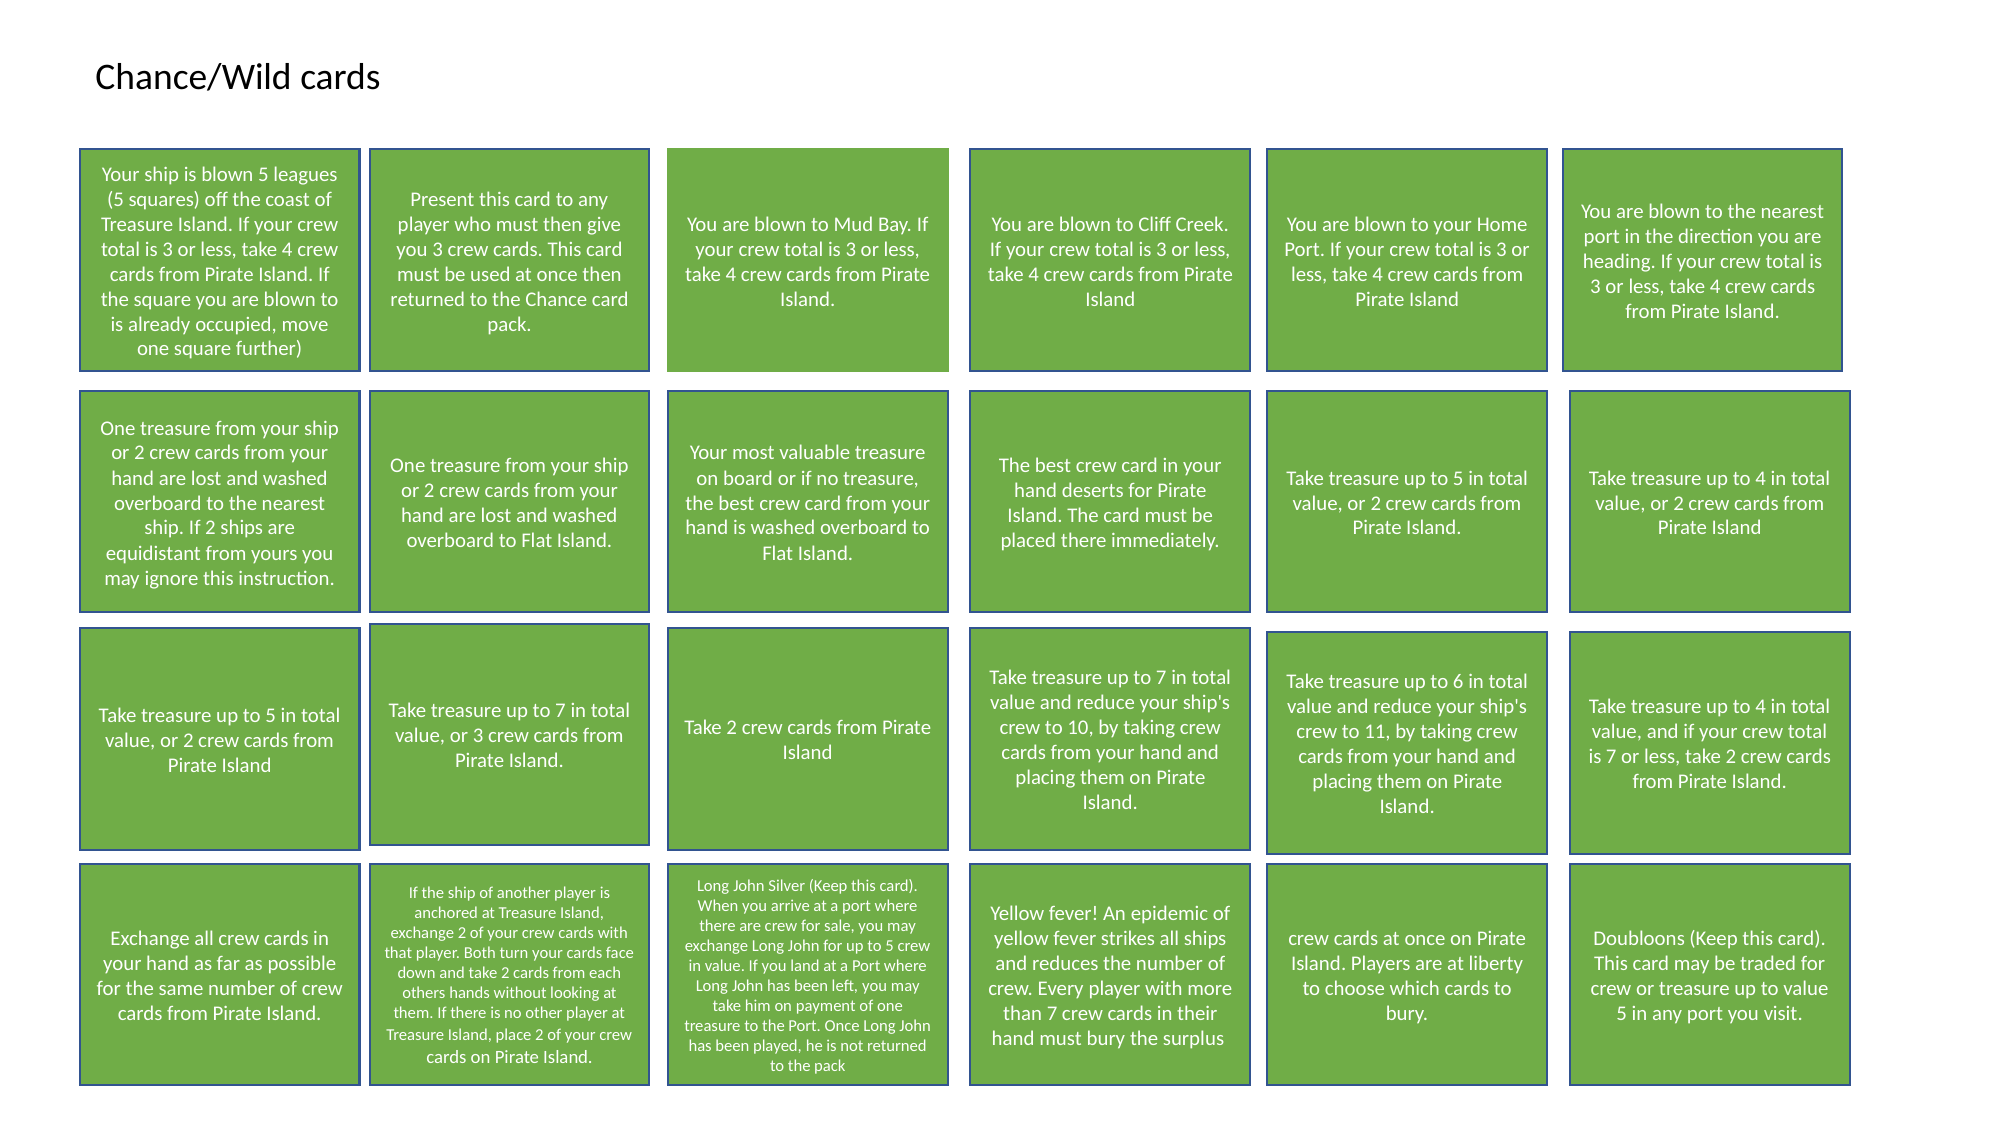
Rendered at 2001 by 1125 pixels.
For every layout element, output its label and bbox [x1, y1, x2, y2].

text_box [369, 863, 650, 1086]
text_box [1266, 631, 1548, 855]
text_box [369, 148, 650, 372]
text_box [79, 863, 361, 1086]
text_box [969, 148, 1251, 372]
text_box [80, 44, 531, 105]
text_box [1266, 863, 1548, 1086]
text_box [79, 627, 361, 851]
text_box [1266, 390, 1548, 613]
text_box [1562, 148, 1843, 372]
text_box [969, 863, 1251, 1086]
text_box [79, 148, 361, 372]
text_box [369, 390, 650, 613]
text_box [1266, 148, 1548, 372]
text_box [1569, 631, 1851, 855]
text_box [1569, 863, 1851, 1086]
text_box [79, 390, 361, 613]
text_box [667, 148, 949, 372]
text_box [1569, 390, 1851, 613]
text_box [969, 627, 1251, 851]
text_box [369, 623, 650, 846]
text_box [969, 390, 1251, 613]
text_box [667, 863, 949, 1086]
text_box [667, 390, 949, 613]
text_box [667, 627, 949, 851]
